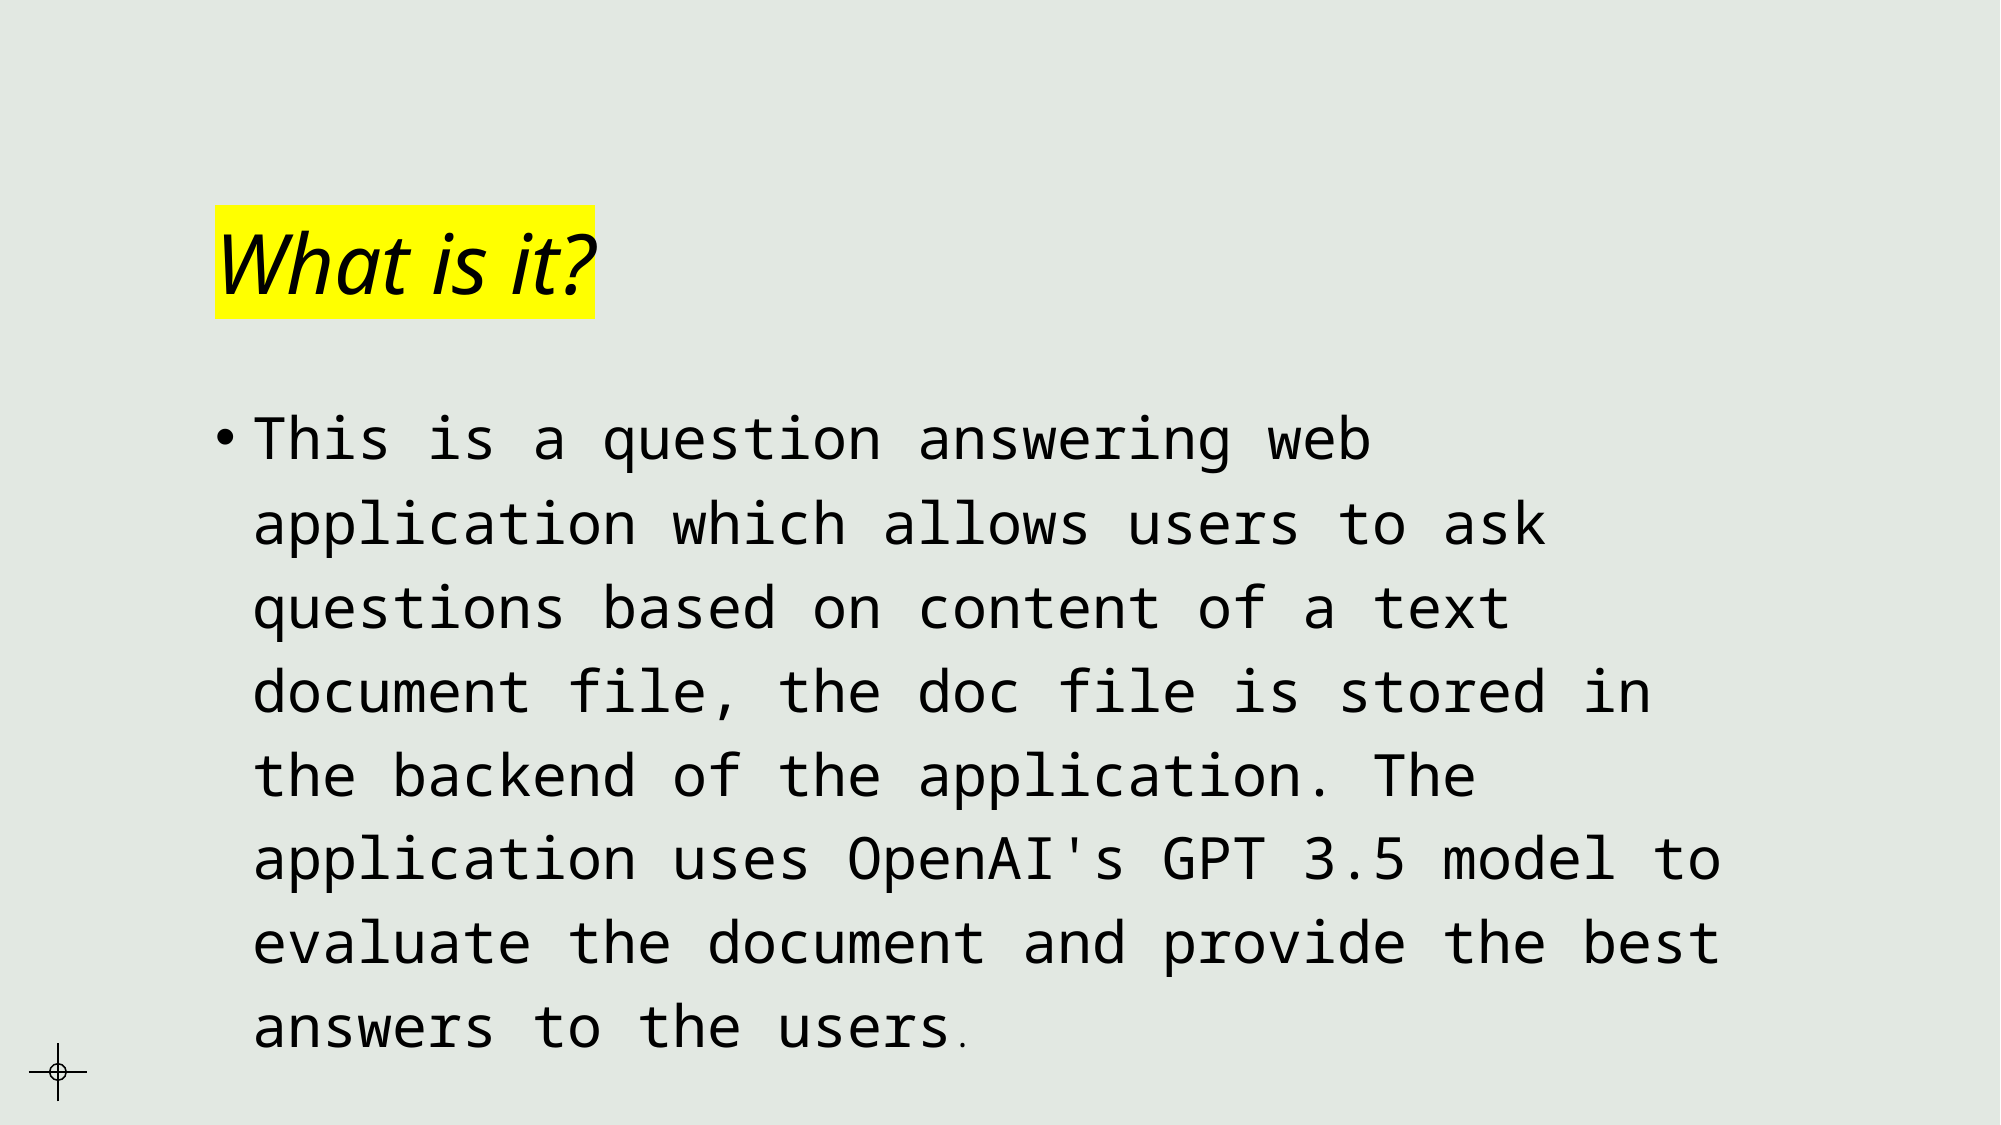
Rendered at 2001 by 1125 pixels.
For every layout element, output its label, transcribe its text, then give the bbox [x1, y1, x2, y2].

title What is it? [200, 59, 1758, 319]
list This is a question answering web application which allows users to ask questions based on content of a text document file, the doc file is stored in the backend of the application. The application uses OpenAI's GPT 3.5 model to evaluate the document and provide the best answers to the users. [200, 380, 1758, 1013]
